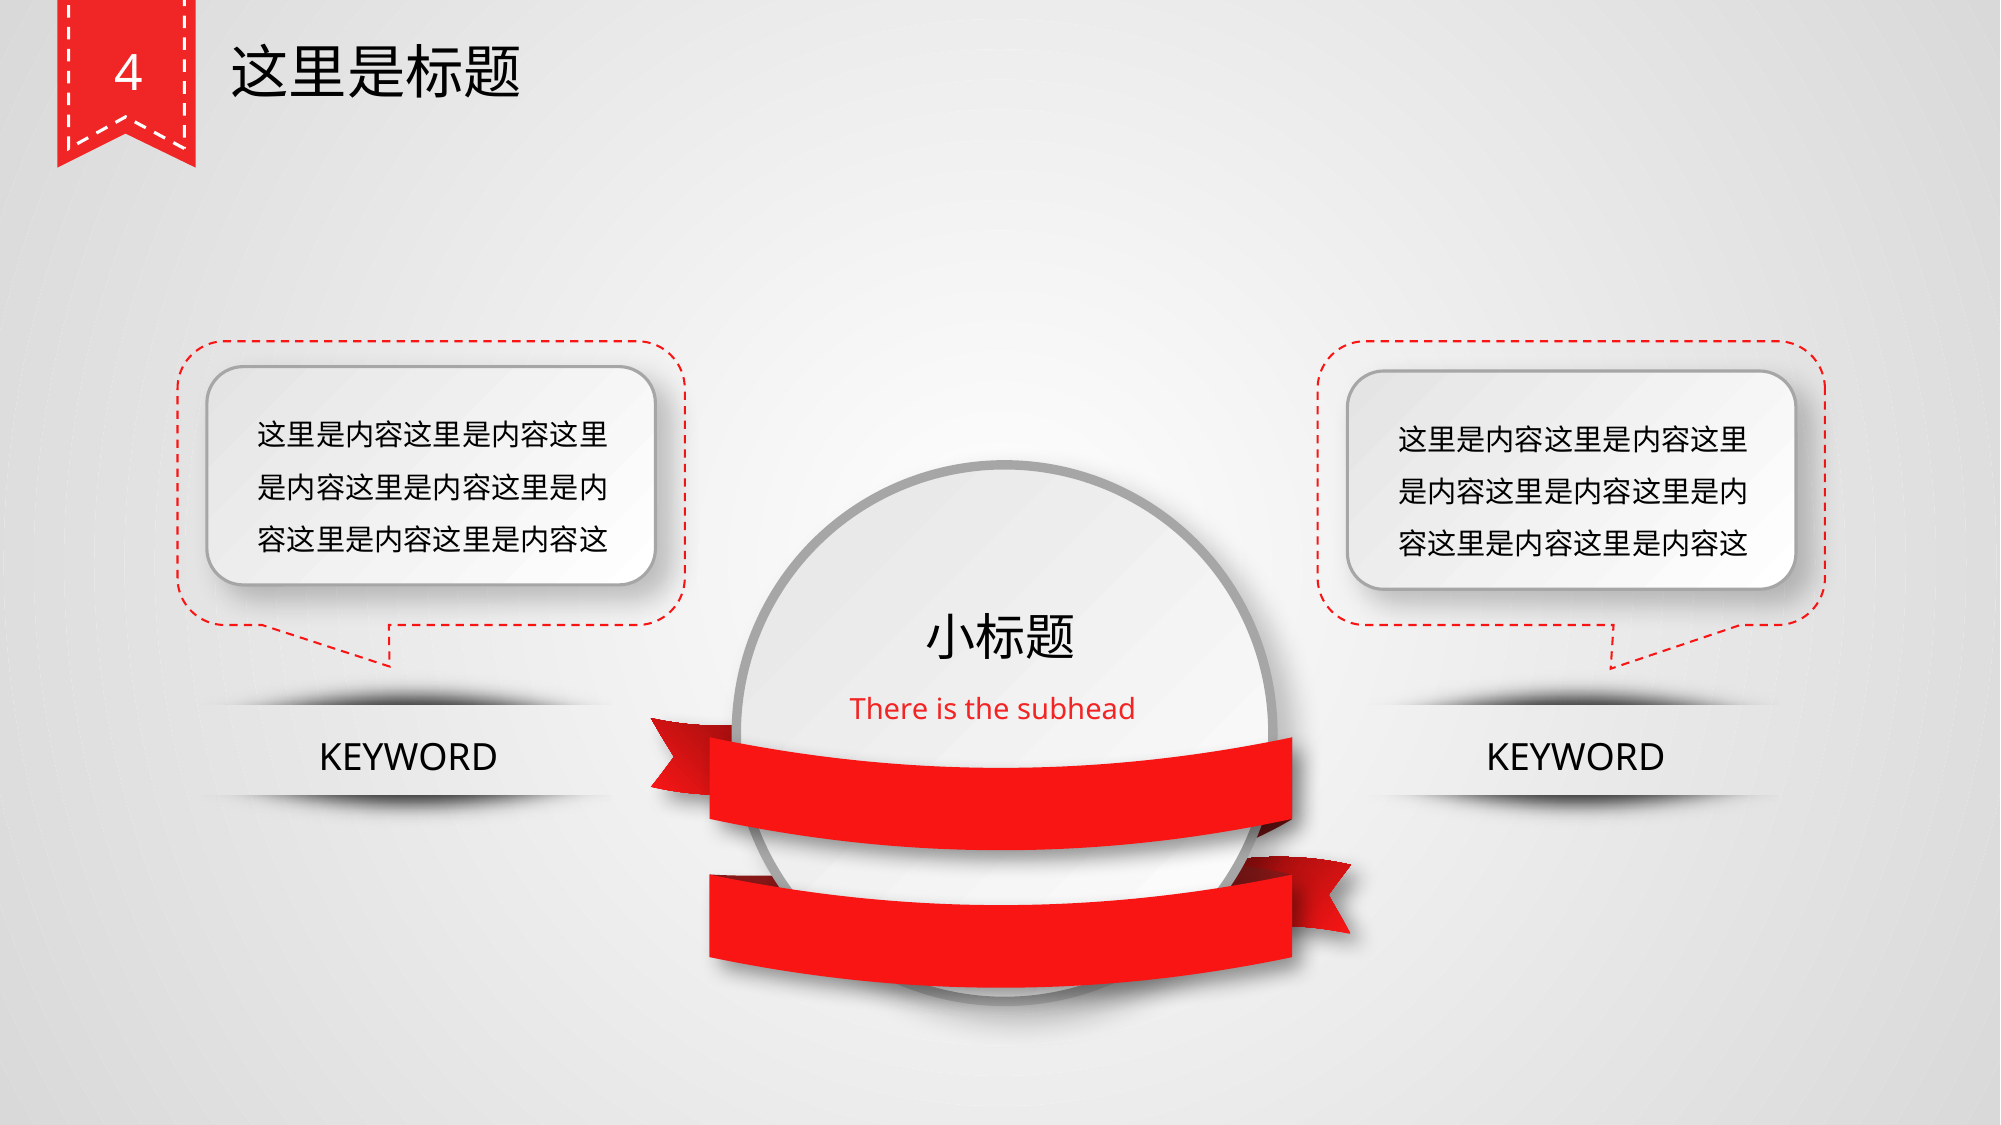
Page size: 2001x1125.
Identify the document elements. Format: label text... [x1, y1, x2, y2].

text_box [205, 365, 657, 586]
text_box [1346, 369, 1798, 591]
text_box [709, 737, 1293, 851]
text_box [709, 874, 1293, 988]
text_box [56, 0, 196, 168]
text_box [176, 340, 686, 668]
text_box 小标题 [850, 598, 1152, 674]
text_box [735, 463, 1274, 718]
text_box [1368, 670, 1780, 830]
text_box There is the subhead [823, 683, 1163, 733]
text_box 这里是内容这里是内容这里是内容这里是内容这里是内容这里是内容这里是内容这 [1383, 395, 1782, 568]
text_box 这里是标题 [216, 28, 588, 113]
text_box [651, 718, 1351, 988]
text_box 这里是内容这里是内容这里是内容这里是内容这里是内容这里是内容这里是内容这 [242, 391, 642, 564]
text_box [1316, 340, 1826, 670]
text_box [200, 670, 612, 830]
